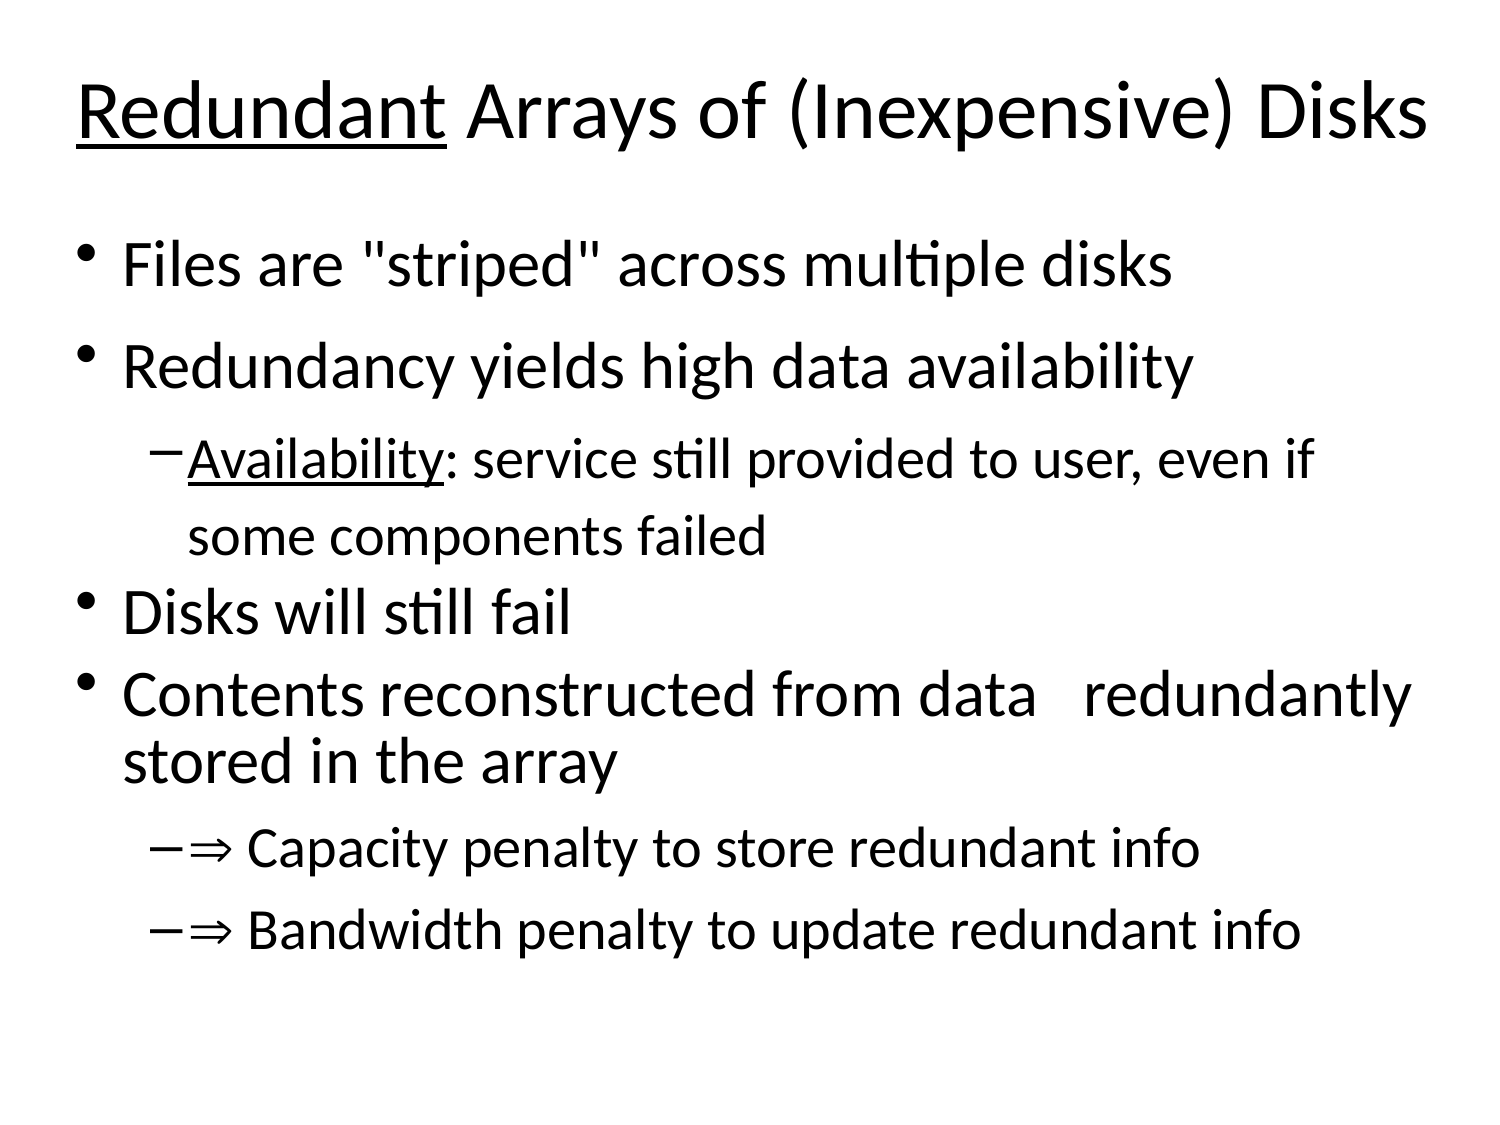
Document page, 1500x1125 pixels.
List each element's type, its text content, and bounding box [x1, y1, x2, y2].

list Files are "striped" across multiple disks Redundancy yields high data availability Availability: service still provided to user, even if some components failed Disks will still fail Contents reconstructed from data redundantly stored in the array  Capacity penalty to store redundant info  Bandwidth penalty to update redundant info [64, 208, 1465, 966]
title Redundant Arrays of (Inexpensive) Disks [53, 42, 1454, 168]
